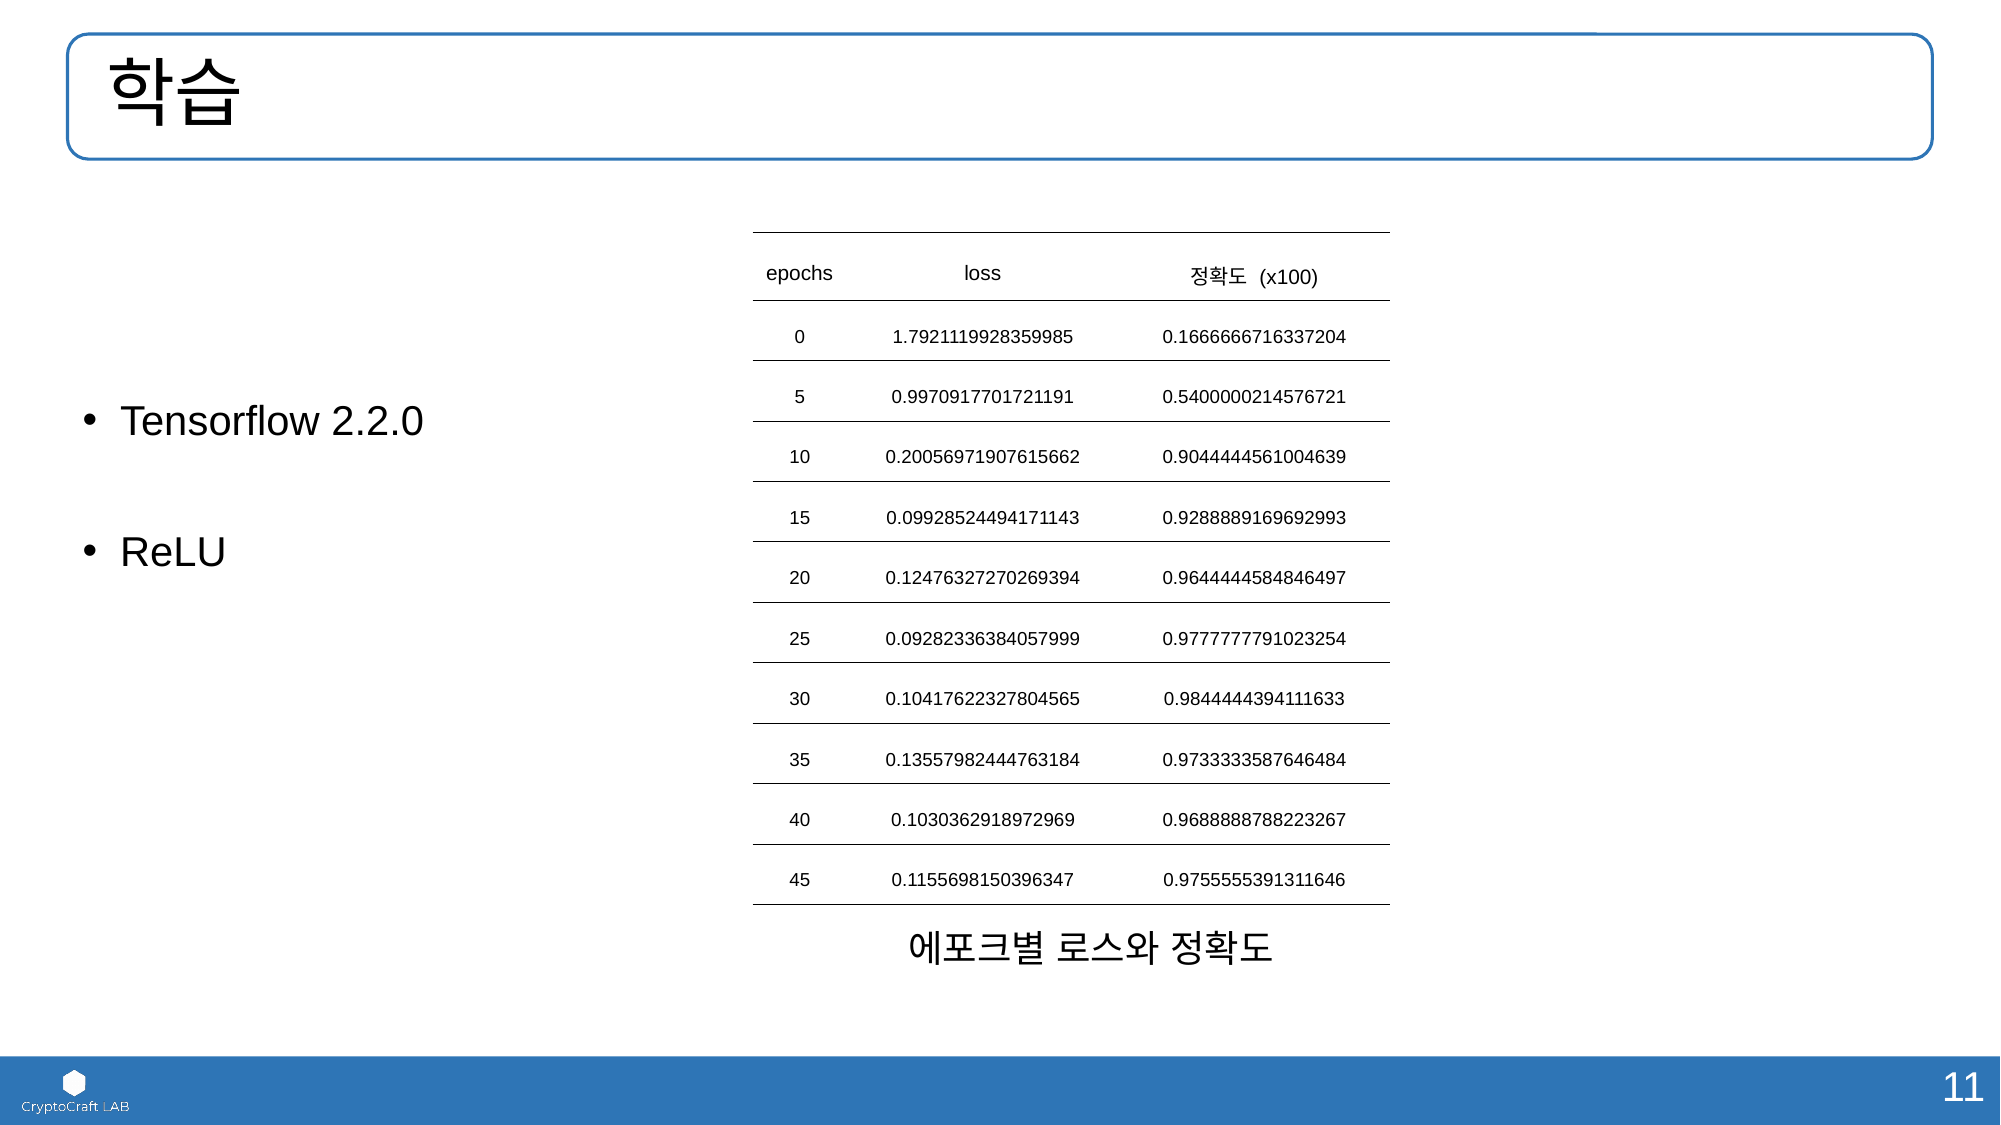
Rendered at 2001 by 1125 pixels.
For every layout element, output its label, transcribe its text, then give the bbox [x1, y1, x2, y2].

table_cell 35 [753, 724, 847, 783]
table_header 정확도 (x100) [1119, 233, 1390, 300]
table_cell 0 [753, 301, 847, 360]
table_cell 0.1030362918972969 [847, 784, 1119, 844]
table_cell 45 [753, 845, 847, 904]
title 학습 [91, 34, 1933, 160]
table_cell 0.9688888788223267 [1119, 784, 1390, 844]
table_cell 0.9733333587646484 [1119, 724, 1390, 783]
table_header loss [847, 233, 1119, 300]
table_cell 0.09928524494171143 [847, 482, 1119, 541]
table_cell 0.1666666716337204 [1119, 301, 1390, 360]
table_cell 0.5400000214576721 [1119, 361, 1390, 421]
picture [13, 1061, 138, 1123]
table_cell 25 [753, 603, 847, 662]
table_cell 0.9844444394111633 [1119, 663, 1390, 723]
table_cell 10 [753, 422, 847, 481]
table_cell 0.9777777791023254 [1119, 603, 1390, 662]
table_cell 0.10417622327804565 [847, 663, 1119, 723]
table_cell 1.7921119928359985 [847, 301, 1119, 360]
list Tensorflow 2.2.0 ReLU [67, 189, 1933, 1019]
table_cell 0.12476327270269394 [847, 542, 1119, 602]
table_cell 0.9970917701721191 [847, 361, 1119, 421]
table_cell 15 [753, 482, 847, 541]
table_cell 0.9644444584846497 [1119, 542, 1390, 602]
text_box 에포크별 로스와 정확도 [893, 917, 1290, 978]
table_cell 5 [753, 361, 847, 421]
table_cell 0.13557982444763184 [847, 724, 1119, 783]
table_cell 0.09282336384057999 [847, 603, 1119, 662]
table_cell 0.9755555391311646 [1119, 845, 1390, 904]
table_cell 0.20056971907615662 [847, 422, 1119, 481]
table_cell 40 [753, 784, 847, 844]
table_cell 30 [753, 663, 847, 723]
table_cell 0.1155698150396347 [847, 845, 1119, 904]
table_cell 0.9044444561004639 [1119, 422, 1390, 481]
table_cell 20 [753, 542, 847, 602]
table_cell 0.9288889169692993 [1119, 482, 1390, 541]
table_header epochs [753, 233, 847, 300]
